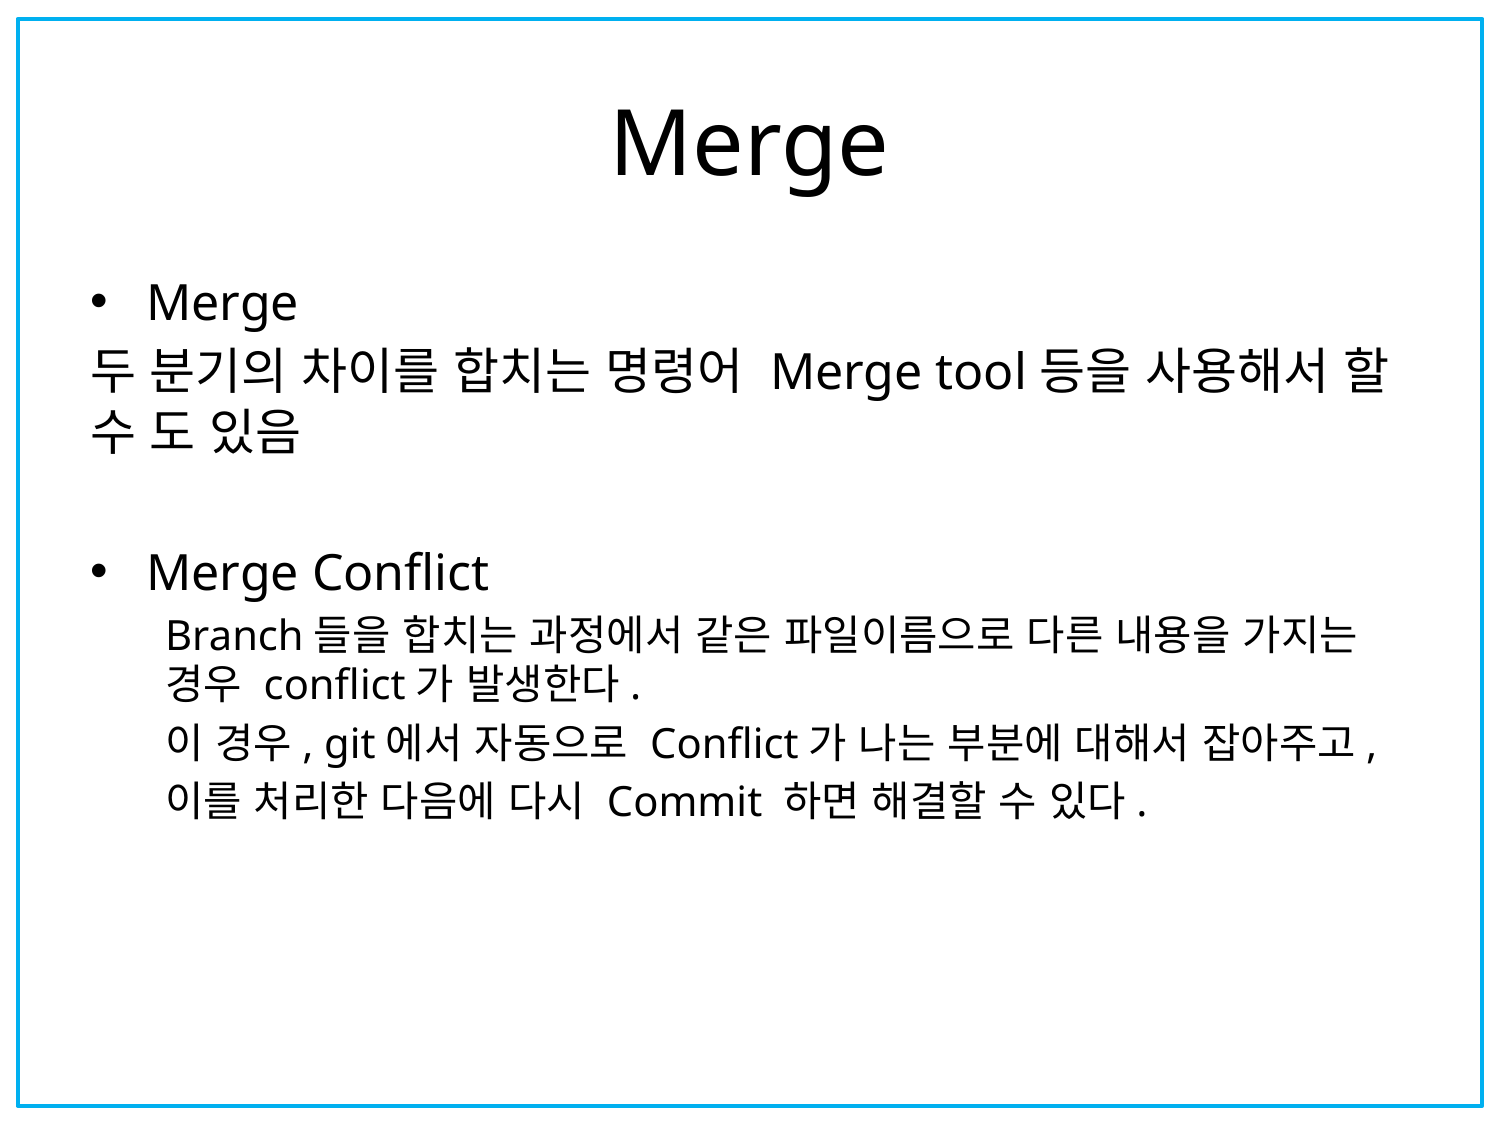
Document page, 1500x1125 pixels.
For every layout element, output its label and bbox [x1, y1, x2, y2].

text_box [16, 17, 1484, 1108]
